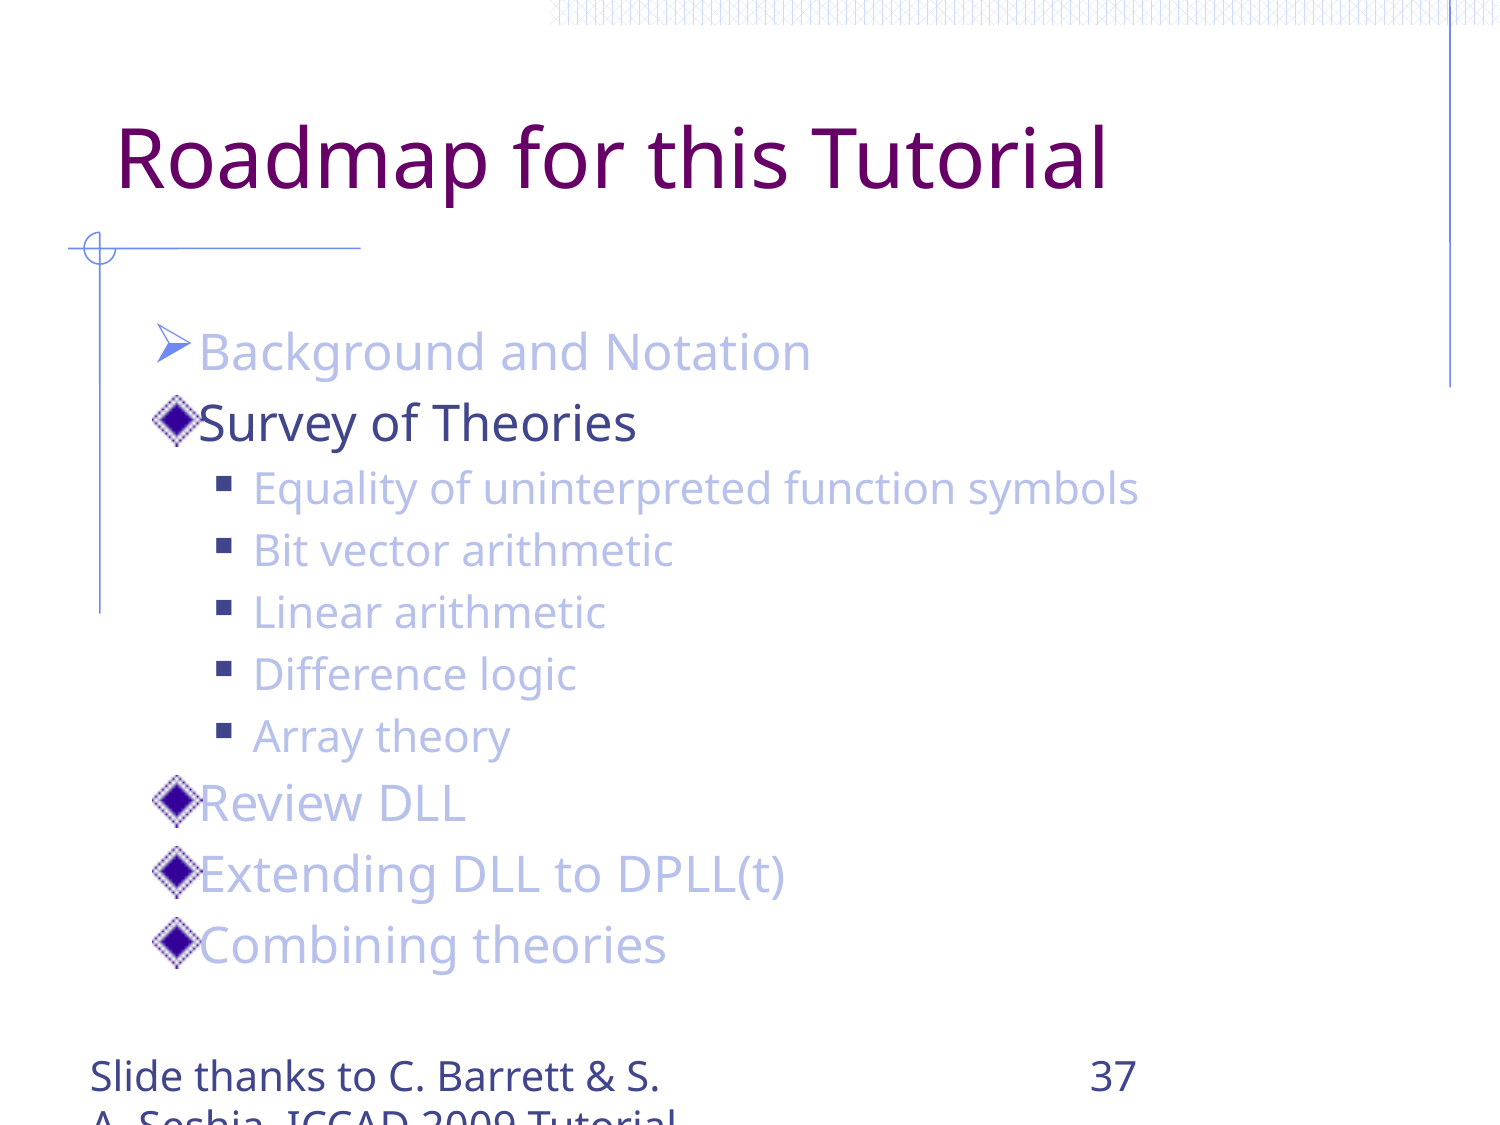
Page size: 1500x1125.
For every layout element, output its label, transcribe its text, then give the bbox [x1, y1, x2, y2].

picture [152, 395, 204, 447]
slide_number Slide thanks to C. Barrett & S. A. Seshia, ICCAD 2009 Tutorial [75, 1042, 724, 1103]
picture [152, 846, 204, 899]
title Roadmap for this Tutorial [99, 49, 1376, 213]
slide_number 37 [1074, 1042, 1425, 1103]
picture [152, 775, 204, 828]
picture [152, 917, 204, 969]
list Background and Notation Survey of Theories Equality of uninterpreted function symbols Bit vector arithmetic Linear arithmetic Difference logic Array theory Review DLL Extending DLL to DPLL(t) Combining theories [137, 312, 1413, 988]
